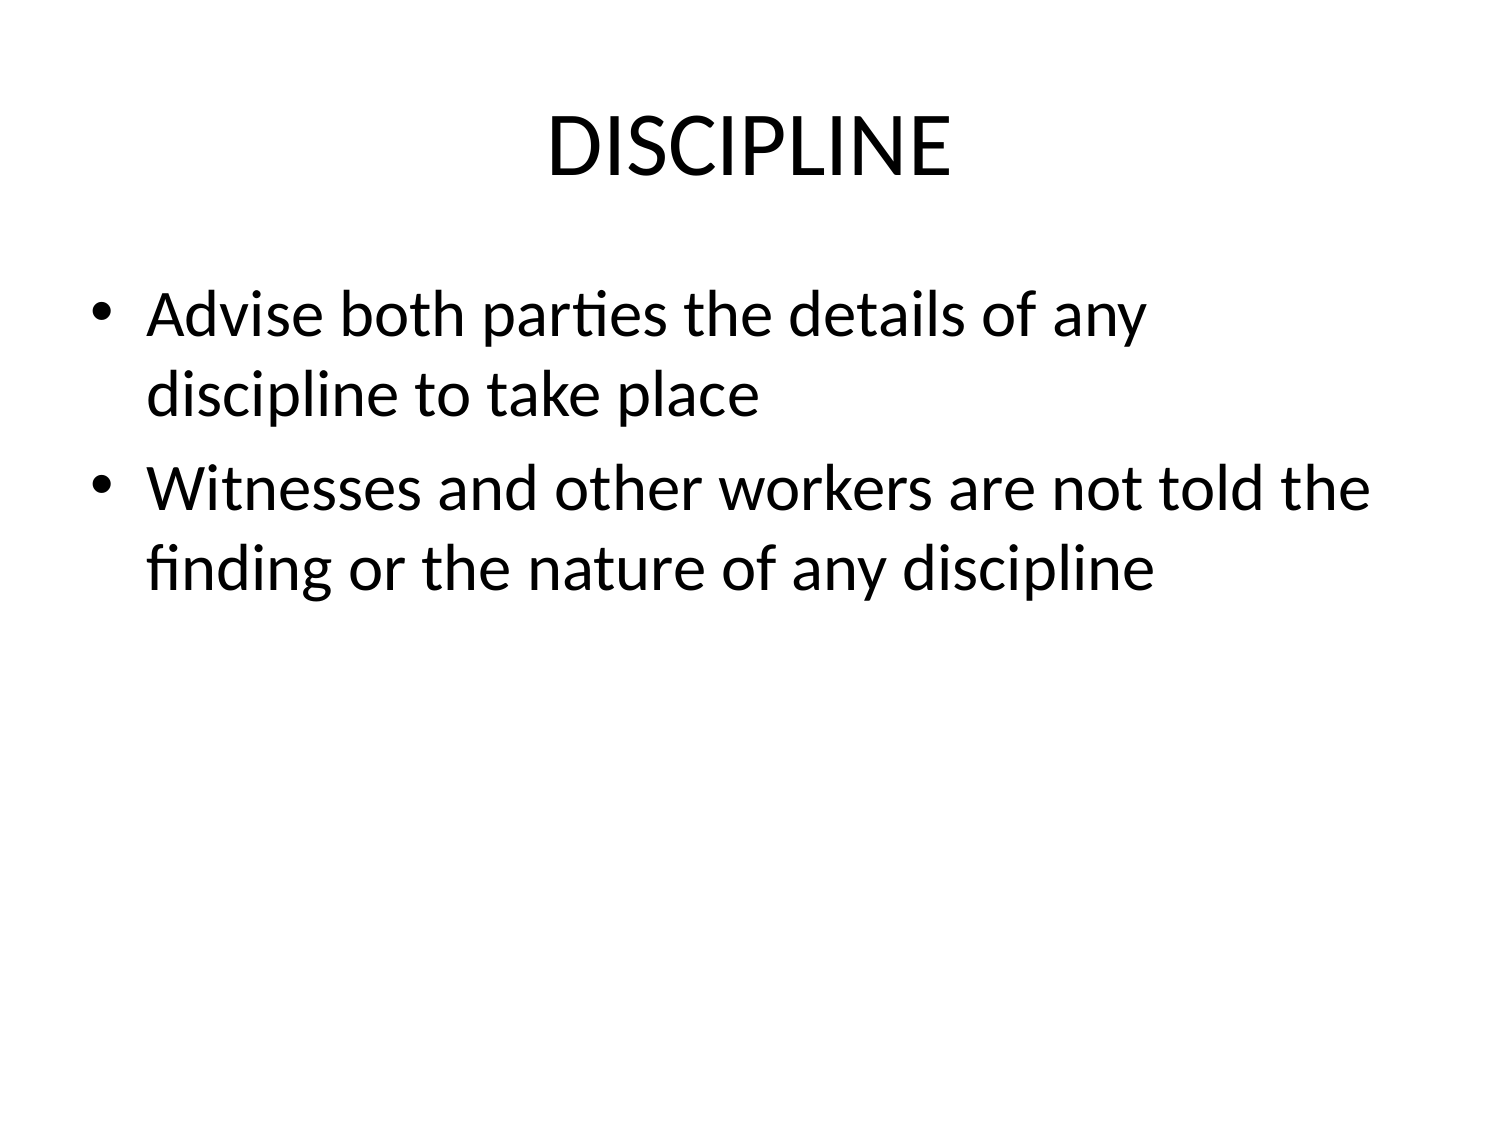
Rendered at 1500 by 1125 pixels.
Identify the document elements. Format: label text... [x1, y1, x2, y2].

list Advise both parties the details of any discipline to take place Witnesses and other workers are not told the finding or the nature of any discipline [75, 262, 1425, 1005]
title DISCIPLINE [75, 45, 1425, 233]
